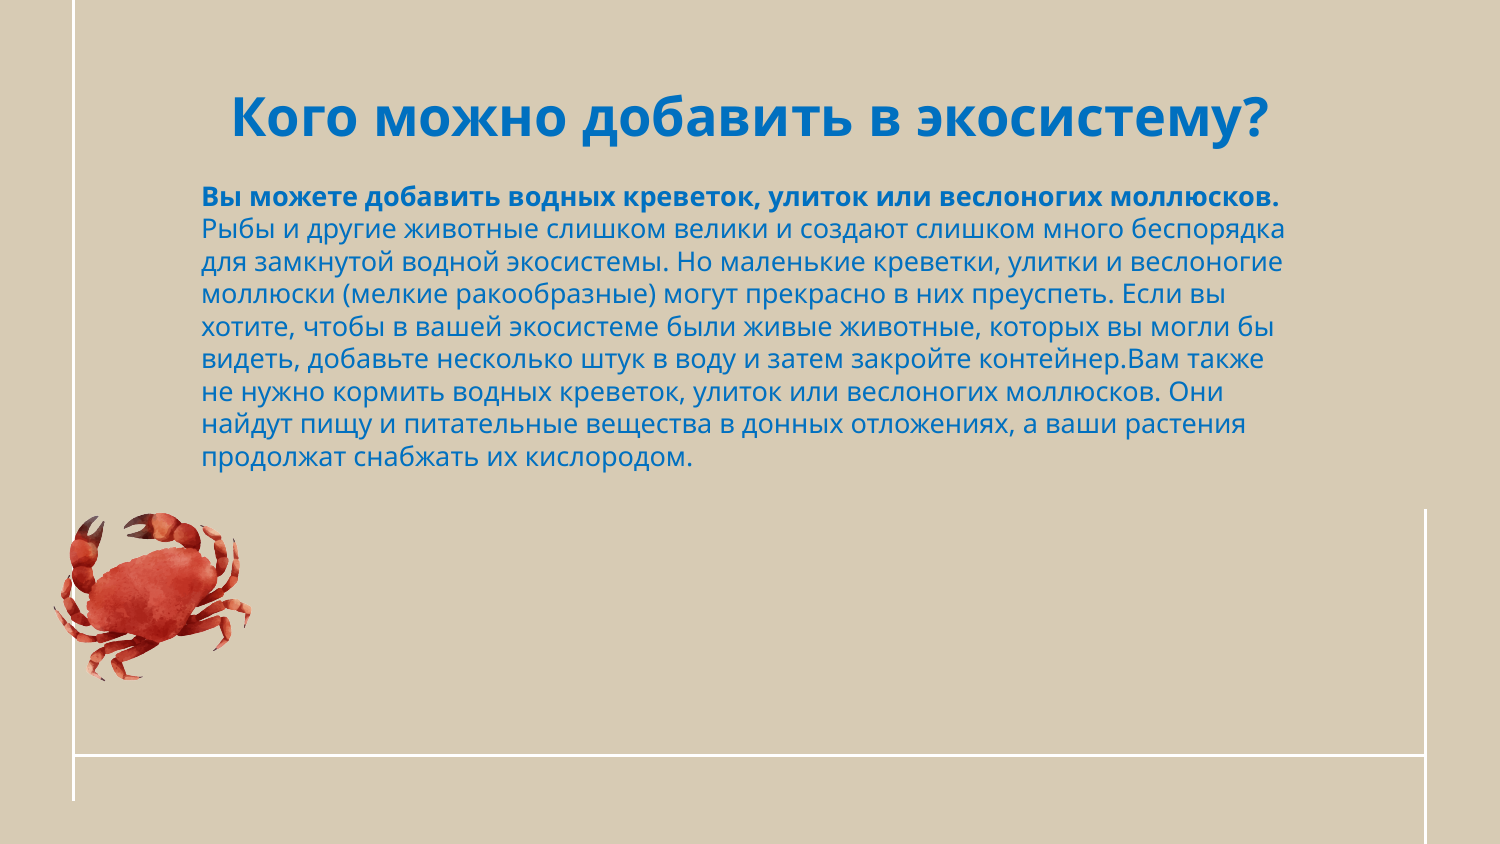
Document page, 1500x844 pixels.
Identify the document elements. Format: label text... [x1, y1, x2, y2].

picture [29, 473, 268, 698]
title Кого можно добавить в экосистему? [119, 79, 1381, 174]
subtitle Вы можете добавить водных креветок, улиток или веслоногих моллюсков. Рыбы и другие животные слишком велики и создают слишком много беспорядка для замкнутой водной экосистемы. Но маленькие креветки, улитки и веслоногие моллюски (мелкие ракообразные) могут прекрасно в них преуспеть. Если вы хотите, чтобы в вашей экосистеме были живые животные, которых вы могли бы видеть, добавьте несколько штук в воду и затем закройте контейнер.Вам также не нужно кормить водных креветок, улиток или веслоногих моллюсков. Они найдут пищу и питательные вещества в донных отложениях, а ваши растения продолжат снабжать их кислородом. [185, 164, 1314, 742]
